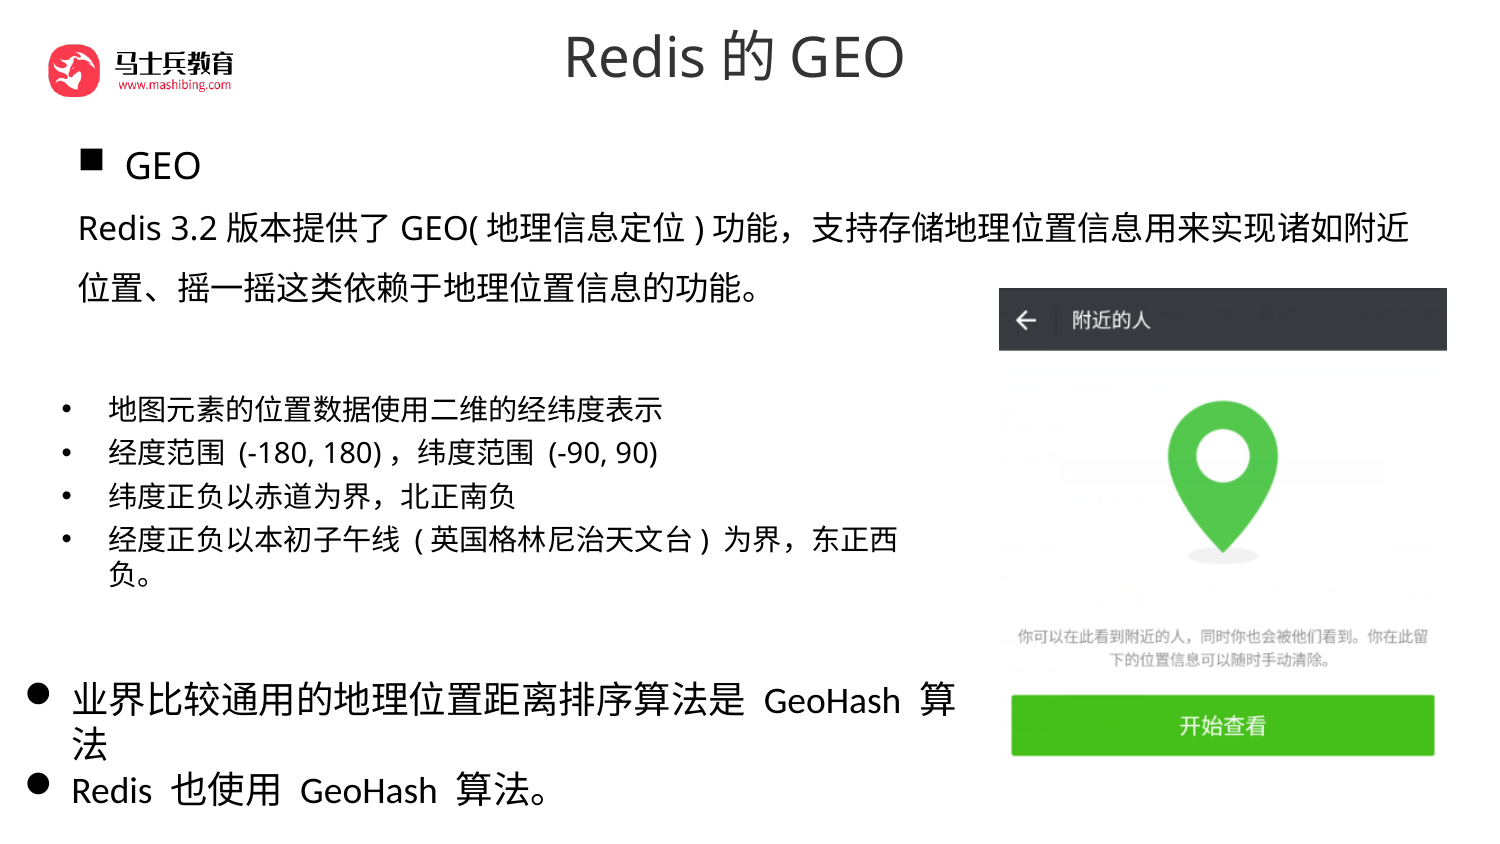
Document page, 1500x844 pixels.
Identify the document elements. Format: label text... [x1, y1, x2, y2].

picture [999, 288, 1447, 761]
text_box Redis的GEO [376, 0, 1094, 111]
picture [46, 43, 233, 98]
text_box 业界比较通用的地理位置距离排序算法是 GeoHash 算法 Redis 也使用 GeoHash 算法。 [9, 668, 995, 819]
text_box GEO Redis 3.2版本提供了GEO(地理信息定位)功能，支持存储地理位置信息用来实现诸如附近位置、摇一摇这类依赖于地理位置信息的功能。 [63, 112, 1427, 315]
text_box 地图元素的位置数据使用二维的经纬度表示 经度范围 (-180, 180)，纬度范围 (-90, 90) 纬度正负以赤道为界，北正南负 经度正负以本初子午线 (英国格林尼治天文台) 为界，东正西负。 [46, 383, 933, 599]
